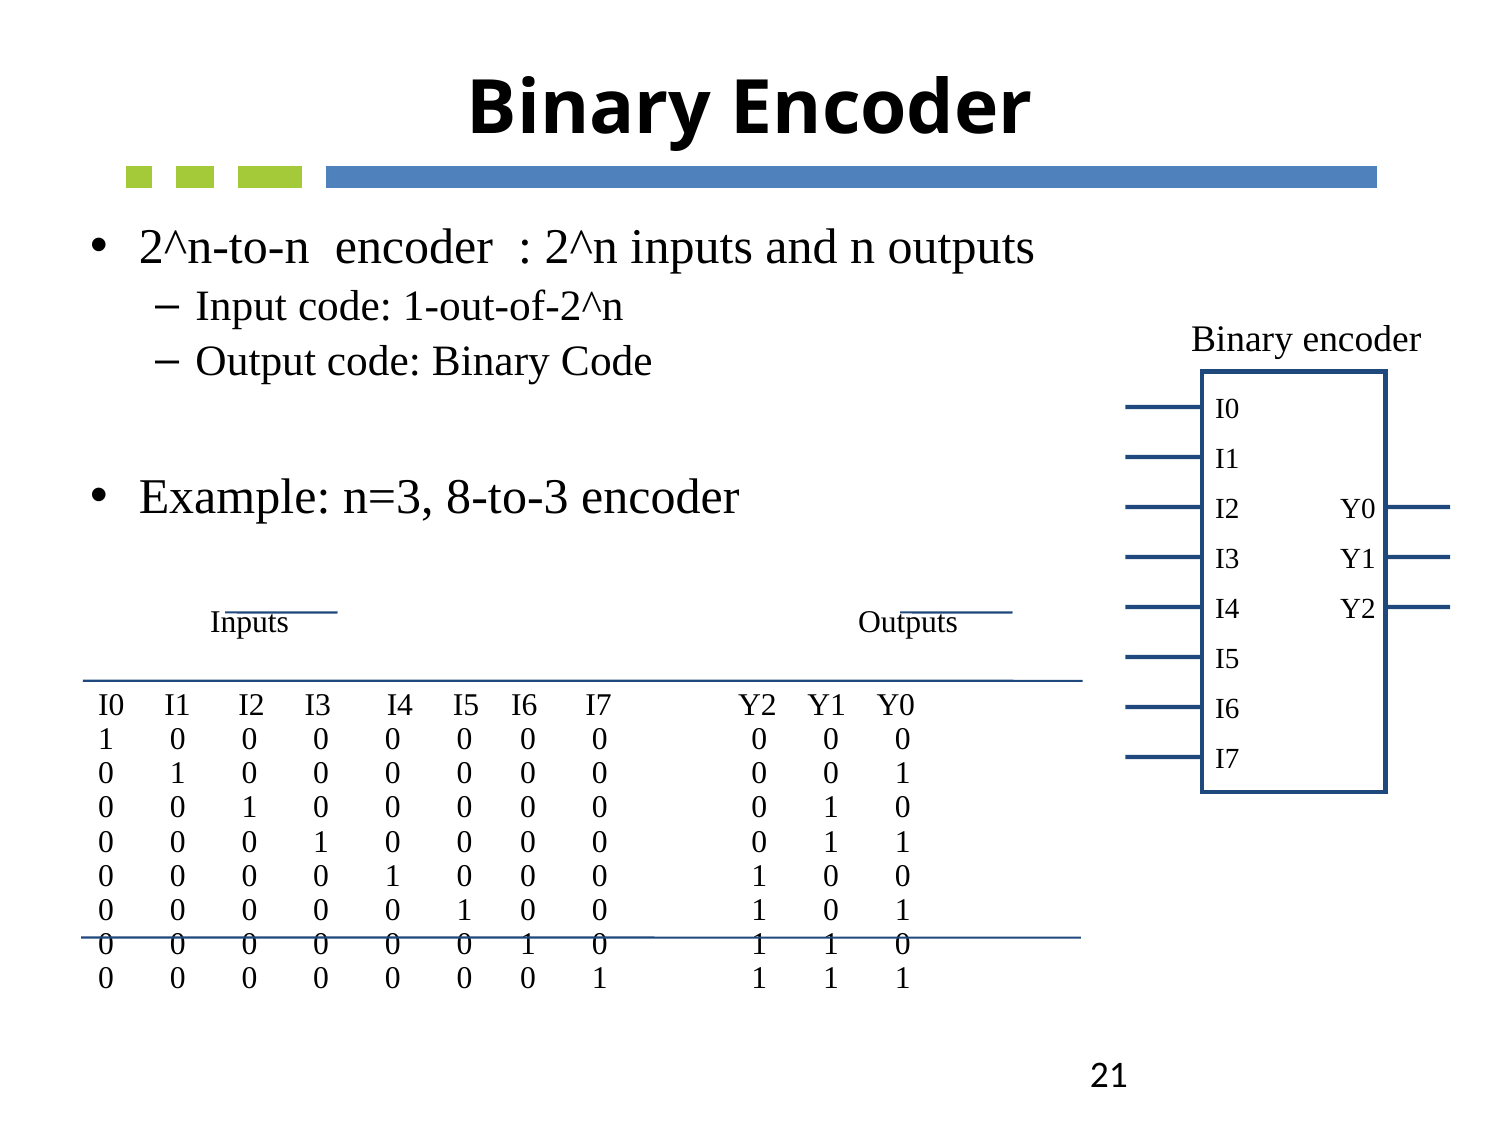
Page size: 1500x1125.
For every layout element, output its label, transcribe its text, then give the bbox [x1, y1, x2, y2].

slide_number 21 [1074, 1042, 1425, 1103]
text_box I0 [1200, 381, 1288, 432]
text_box I6 [1200, 681, 1288, 731]
text_box I2 [1200, 481, 1288, 531]
text_box [1202, 371, 1386, 793]
title Binary Encoder [75, 45, 1425, 163]
text_box I5 [1200, 631, 1288, 681]
list 2^n-to-n encoder : 2^n inputs and n outputs Input code: 1-out-of-2^n Output code: Binary Code Example: n=3, 8-to-3 encoder Inputs Outputs I0 I1 I2 I3 I4 I5 I6 I7 Y2 Y1 Y0 1 0 0 0 0 0 0 0 0 0 0 0 1 0 0 0 0 0 0 0 0 1 0 0 1 0 0 0 0 0 0 1 0 0 0 0 1 0 0 0 0 0 1 1 0 0 0 0 1 0 0 0 1 0 0 0 0 0 0 0 1 0 0 1 0 1 0 0 0 0 0 0 1 0 1 1 0 0 0 0 0 0 0 0 1 1 1 1 [75, 212, 1425, 1005]
text_box Y1 [1325, 532, 1413, 581]
text_box I1 [1200, 432, 1288, 481]
text_box I7 [1200, 731, 1288, 782]
text_box Binary encoder [1162, 306, 1451, 367]
text_box I3 [1200, 531, 1288, 581]
text_box Y2 [1325, 581, 1413, 632]
text_box I4 [1200, 581, 1288, 631]
text_box Y0 [1325, 481, 1413, 532]
